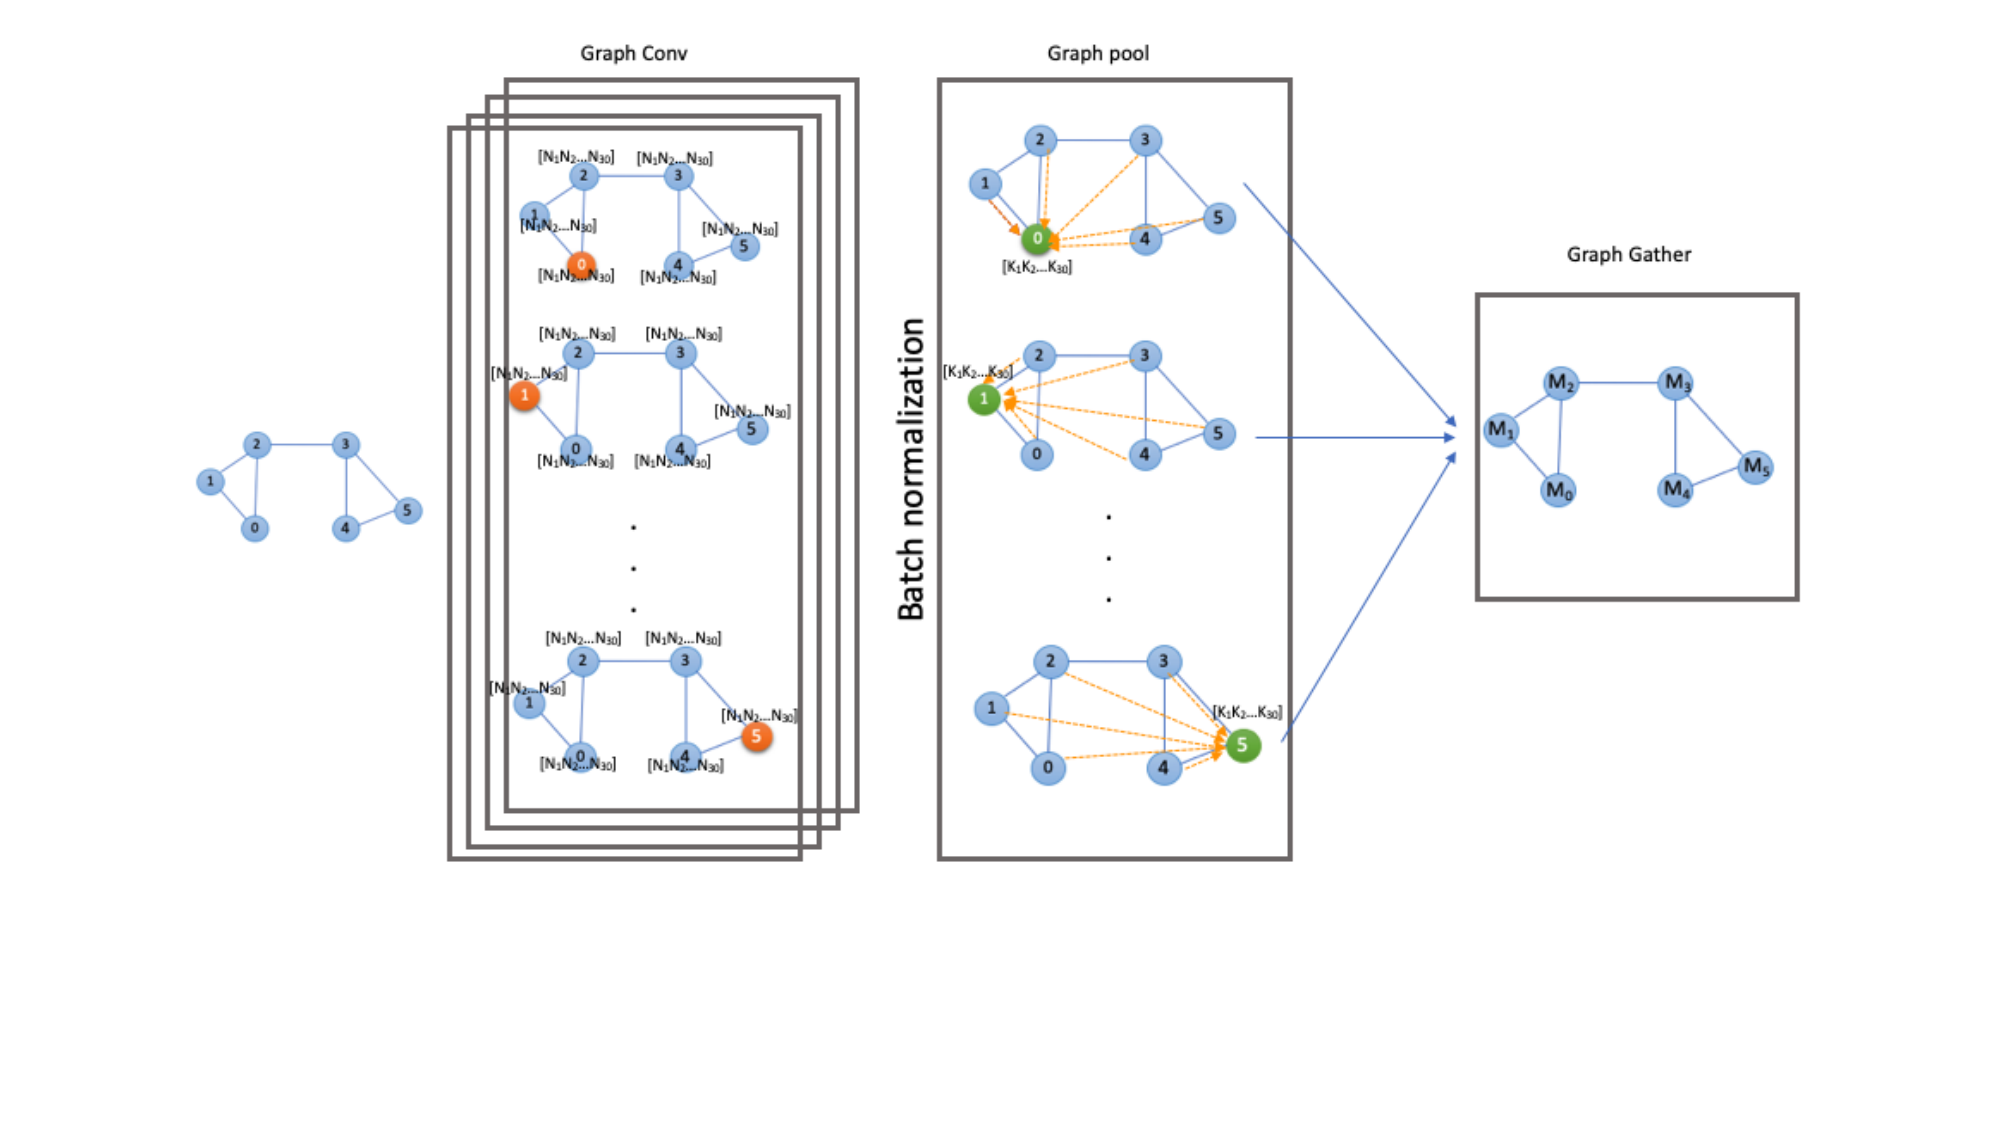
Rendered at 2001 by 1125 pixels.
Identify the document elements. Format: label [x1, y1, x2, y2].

picture [168, 21, 1838, 899]
